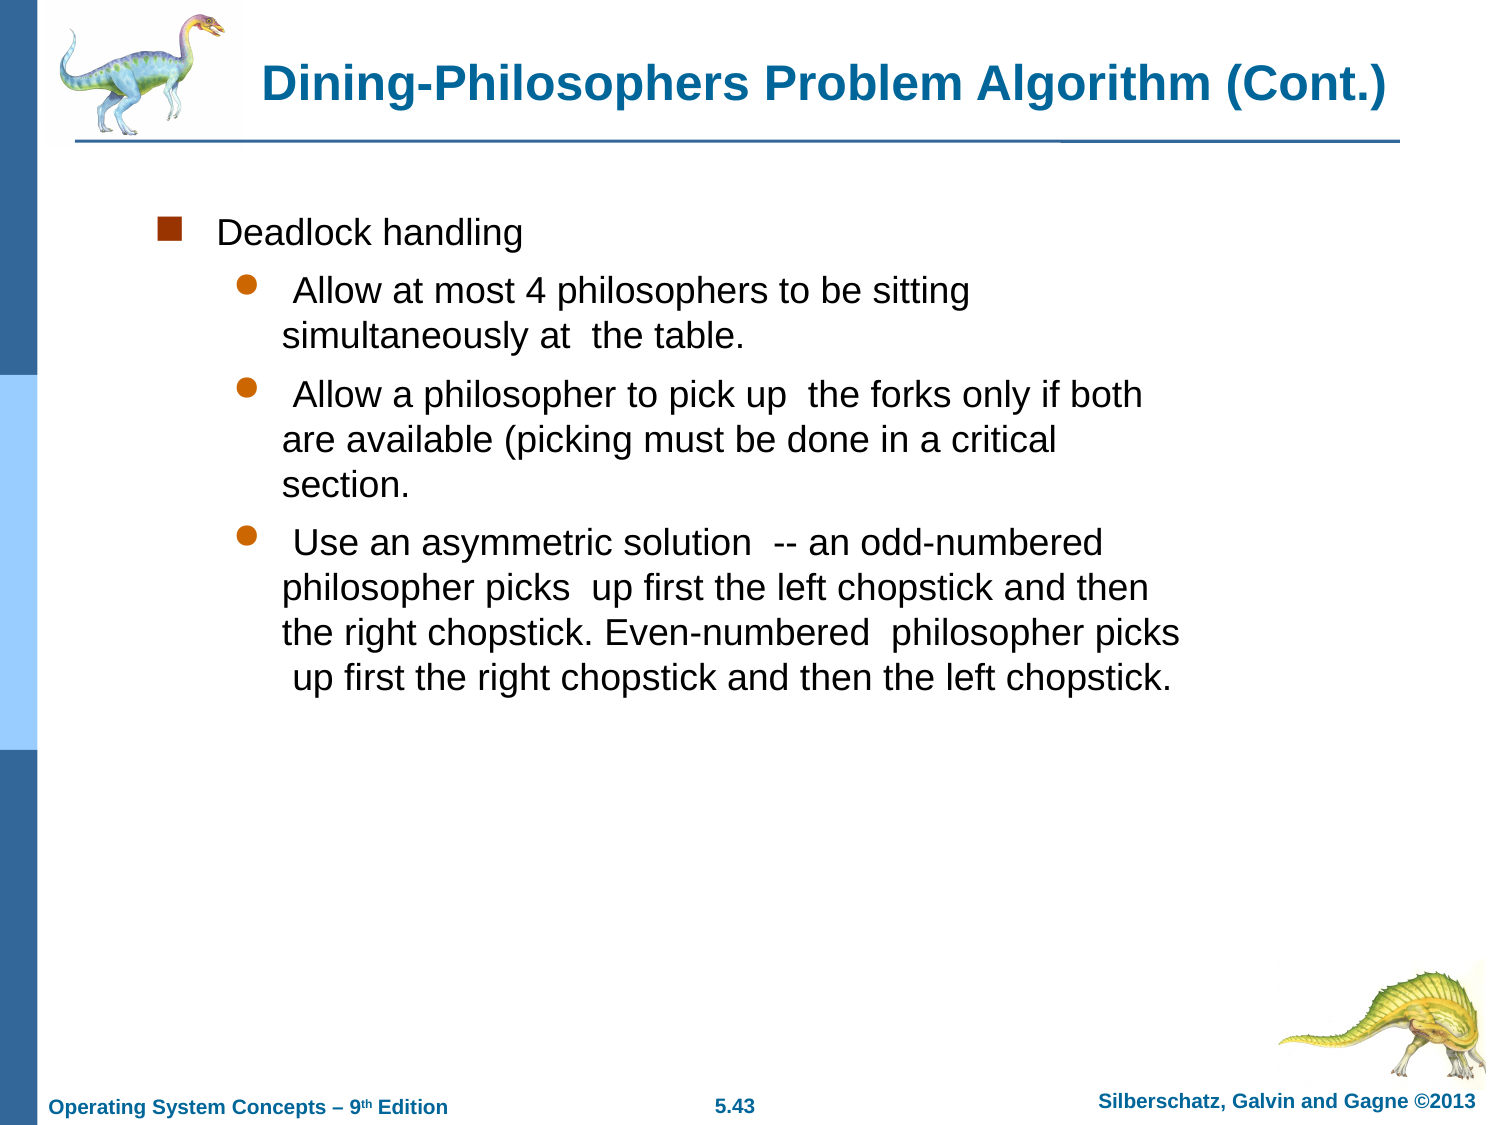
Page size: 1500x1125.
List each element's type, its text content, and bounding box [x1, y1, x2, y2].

title Dining-Philosophers Problem Algorithm (Cont.) [168, 23, 1481, 118]
list Deadlock handling Allow at most 4 philosophers to be sitting simultaneously at the table. Allow a philosopher to pick up the forks only if both are available (picking must be done in a critical section. Use an asymmetric solution -- an odd-numbered philosopher picks up first the left chopstick and then the right chopstick. Even-numbered philosopher picks up first the right chopstick and then the left chopstick. [145, 200, 1203, 999]
picture [46, 0, 243, 149]
picture [1275, 959, 1486, 1090]
